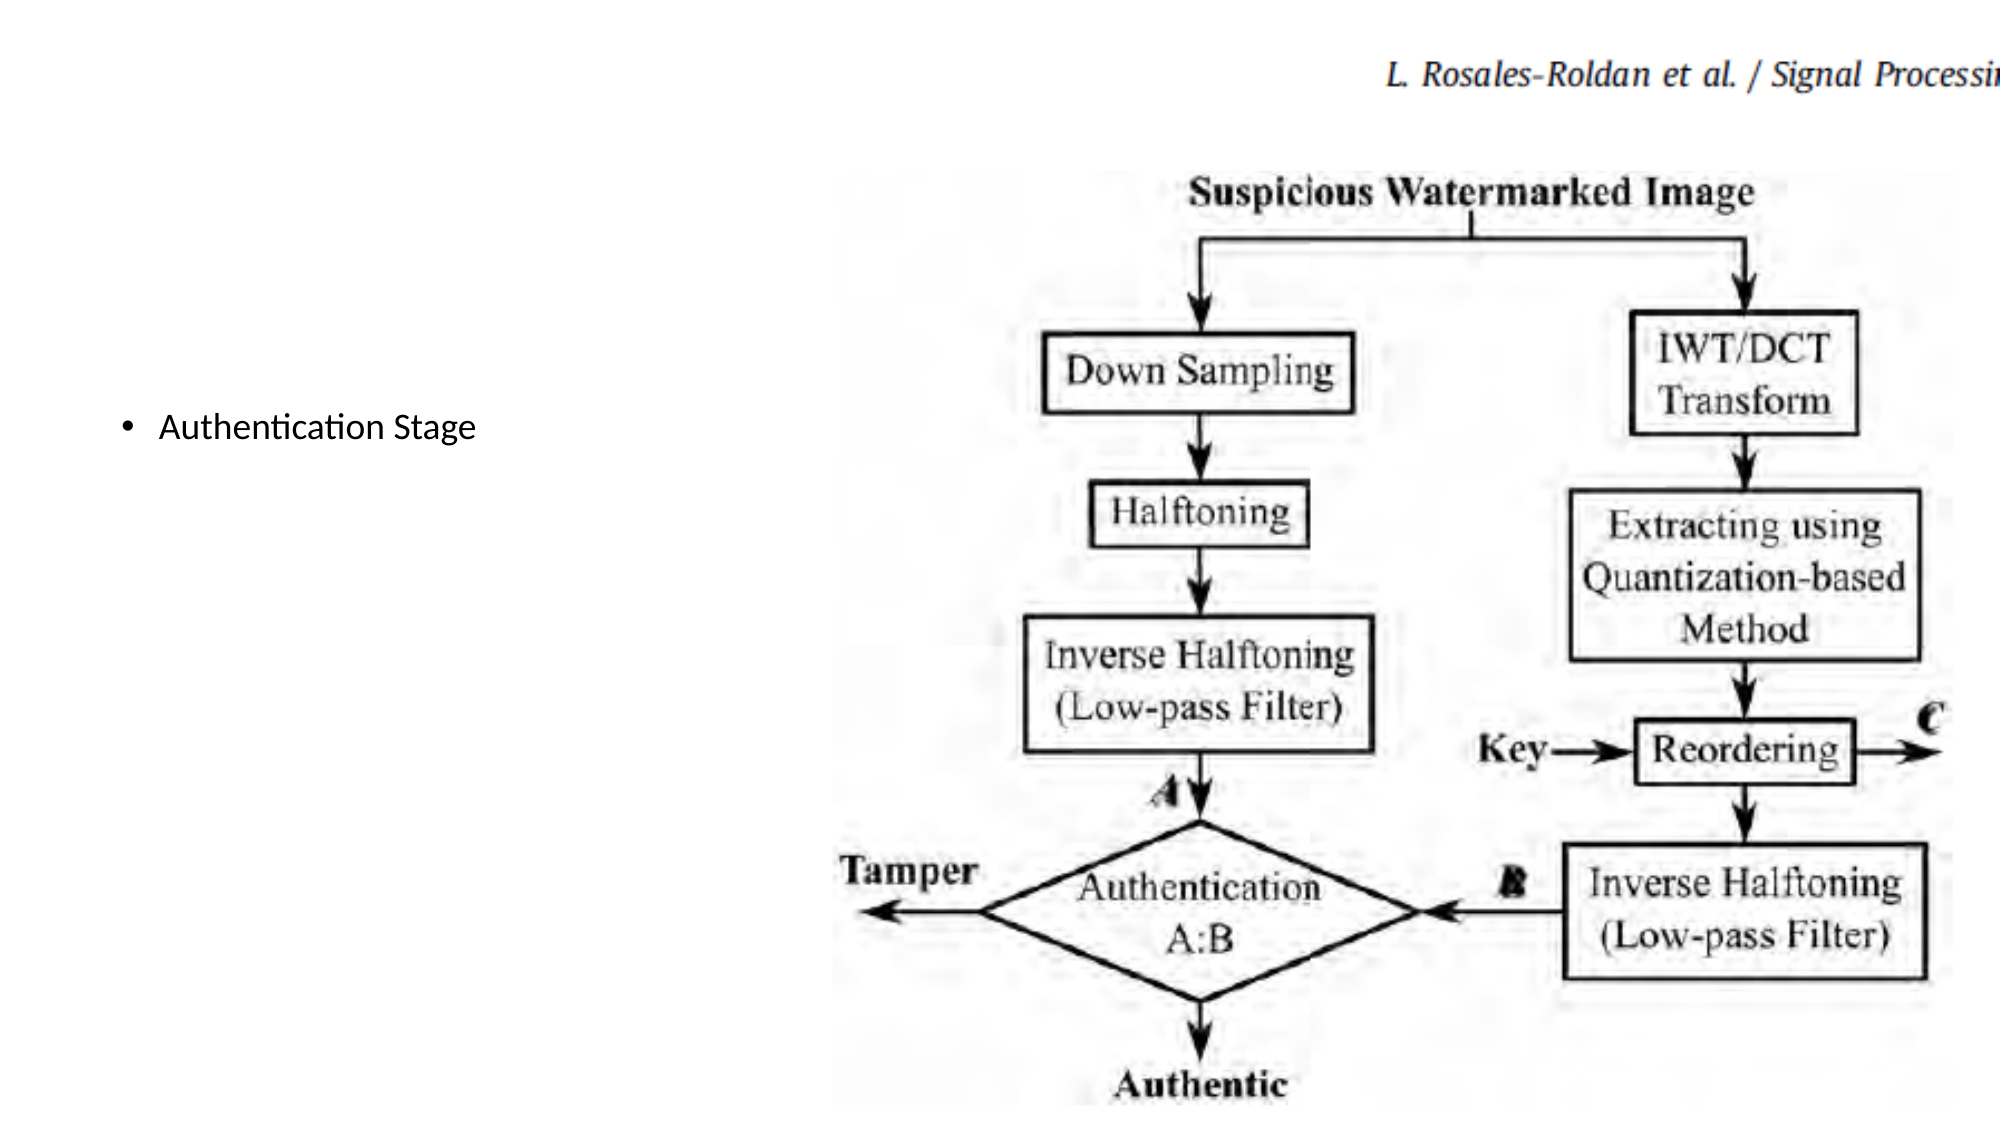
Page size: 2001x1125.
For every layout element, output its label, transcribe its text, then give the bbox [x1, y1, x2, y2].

picture [760, 0, 2000, 1125]
list Authentication Stage [106, 399, 706, 1021]
